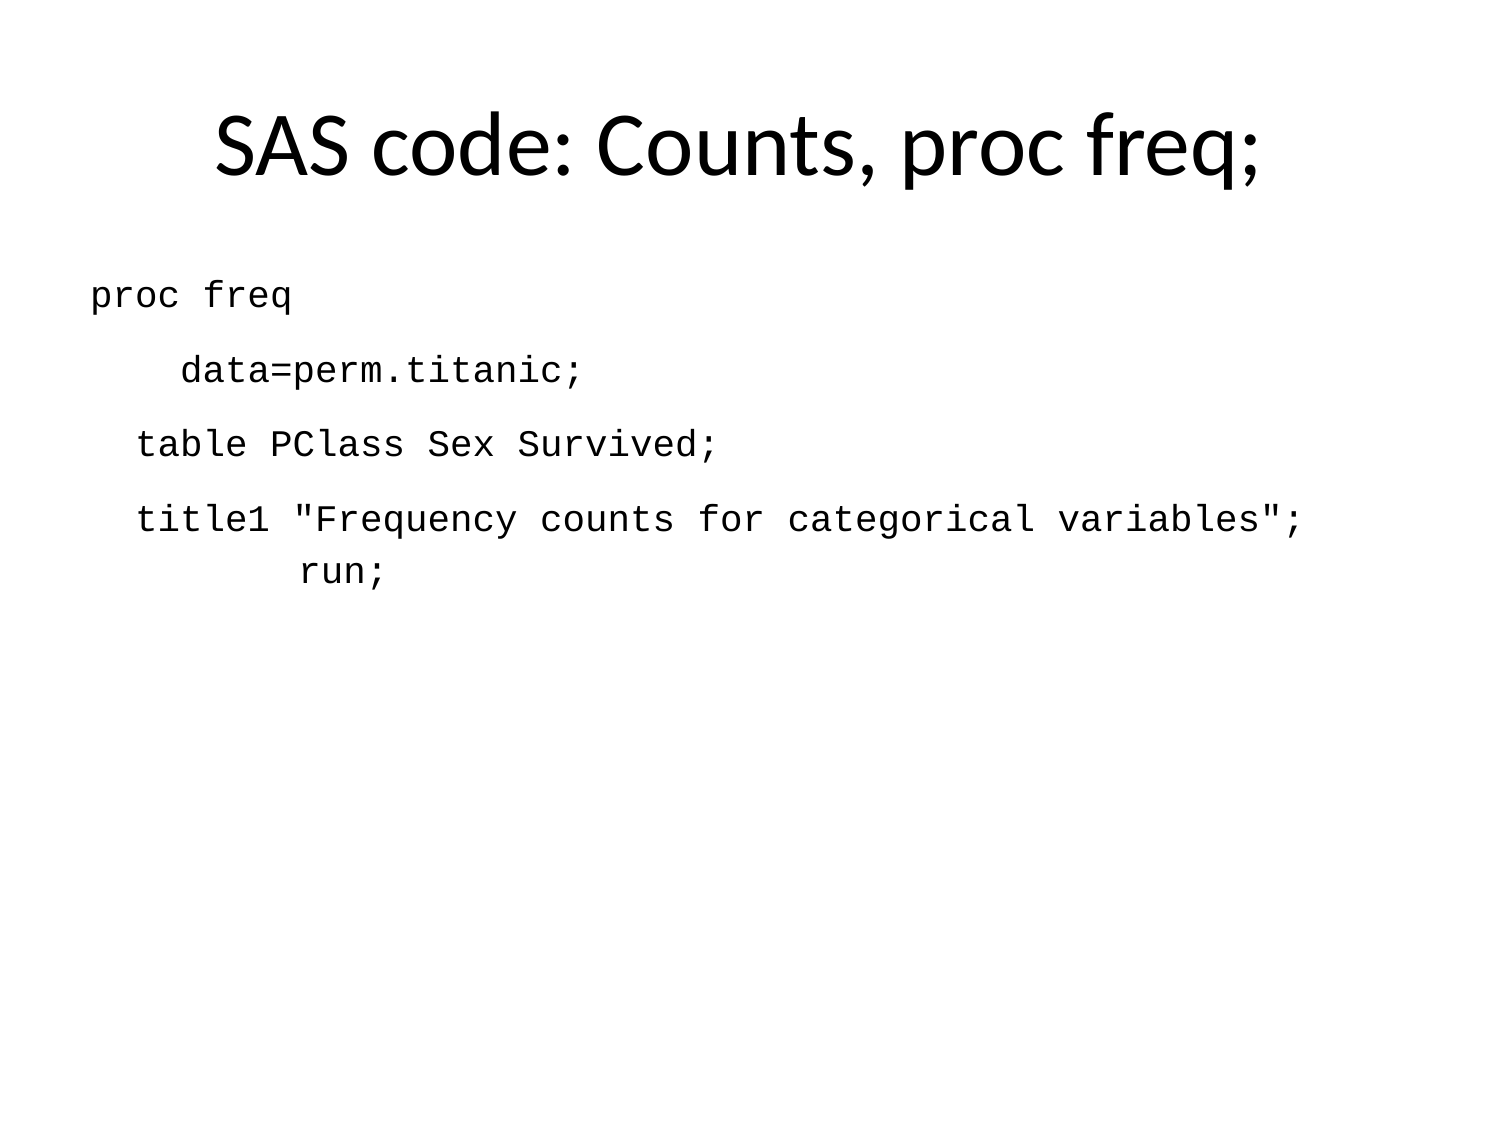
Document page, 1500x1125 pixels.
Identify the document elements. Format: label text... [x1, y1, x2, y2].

list proc freq data=perm.titanic; table PClass Sex Survived; title1 "Frequency counts for categorical variables"; run; [75, 262, 1425, 1005]
title SAS code: Counts, proc freq; [75, 45, 1425, 233]
